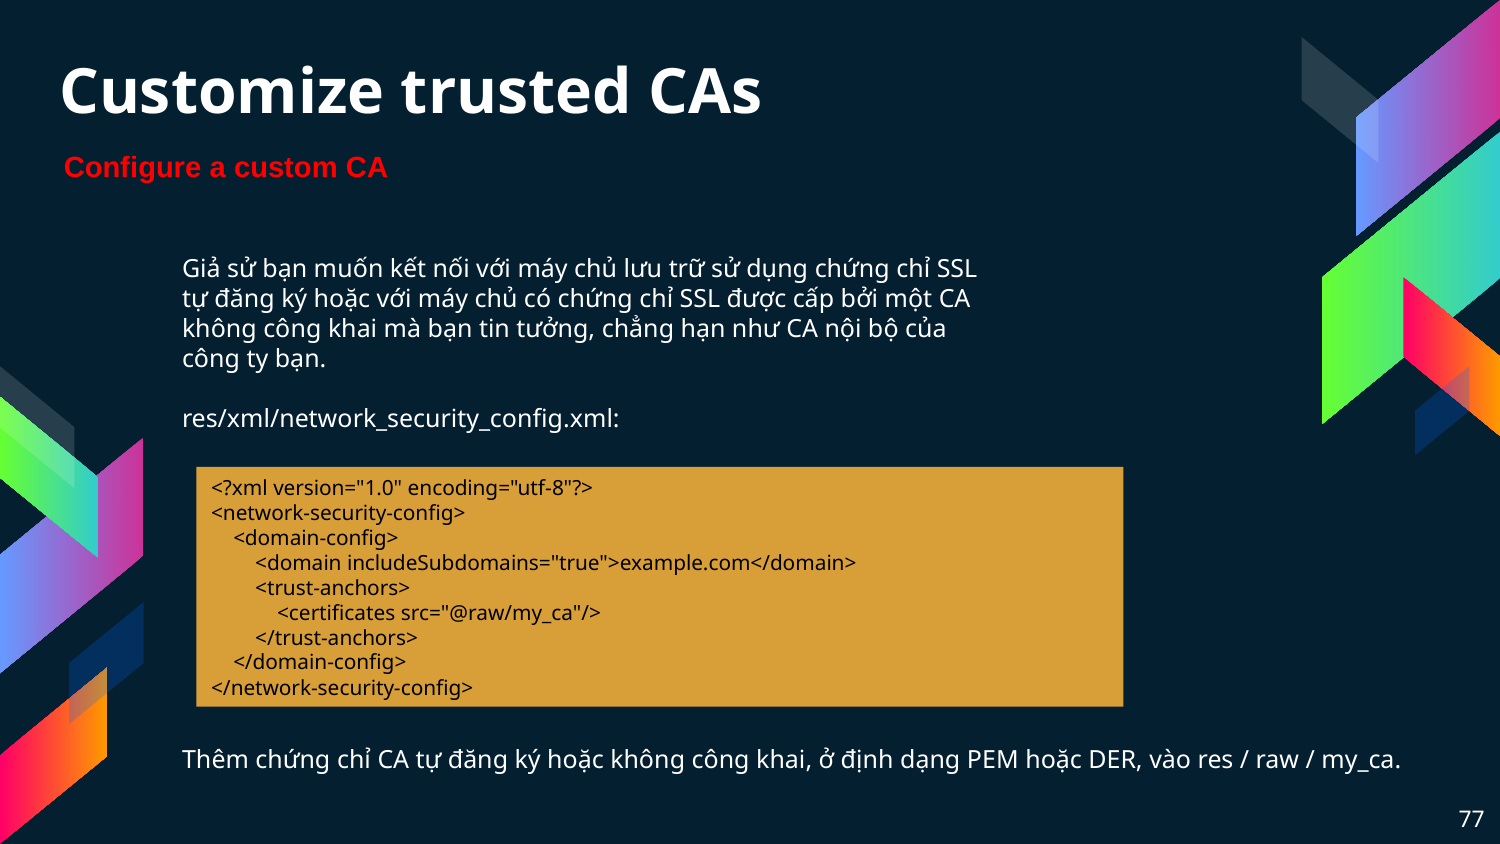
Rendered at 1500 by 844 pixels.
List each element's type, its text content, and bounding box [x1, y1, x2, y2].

text_box Customize trusted CAs [44, 36, 1025, 141]
text_box Configure a custom CA [49, 140, 404, 191]
slide_number 77 [1403, 789, 1500, 844]
text_box Giả sử bạn muốn kết nối với máy chủ lưu trữ sử dụng chứng chỉ SSL tự đăng ký hoặc với máy chủ có chứng chỉ SSL được cấp bởi một CA không công khai mà bạn tin tưởng, chẳng hạn như CA nội bộ của công ty bạn. res/xml/network_security_config.xml: [167, 245, 1025, 440]
text_box Thêm chứng chỉ CA tự đăng ký hoặc không công khai, ở định dạng PEM hoặc DER, vào res / raw / my_ca. [167, 736, 1435, 782]
text_box <?xml version="1.0" encoding="utf-8"?> <network-security-config> <domain-config> <domain includeSubdomains="true">example.com</domain> <trust-anchors> <certificates src="@raw/my_ca"/> </trust-anchors> </domain-config> </network-security-config> [196, 466, 1124, 707]
